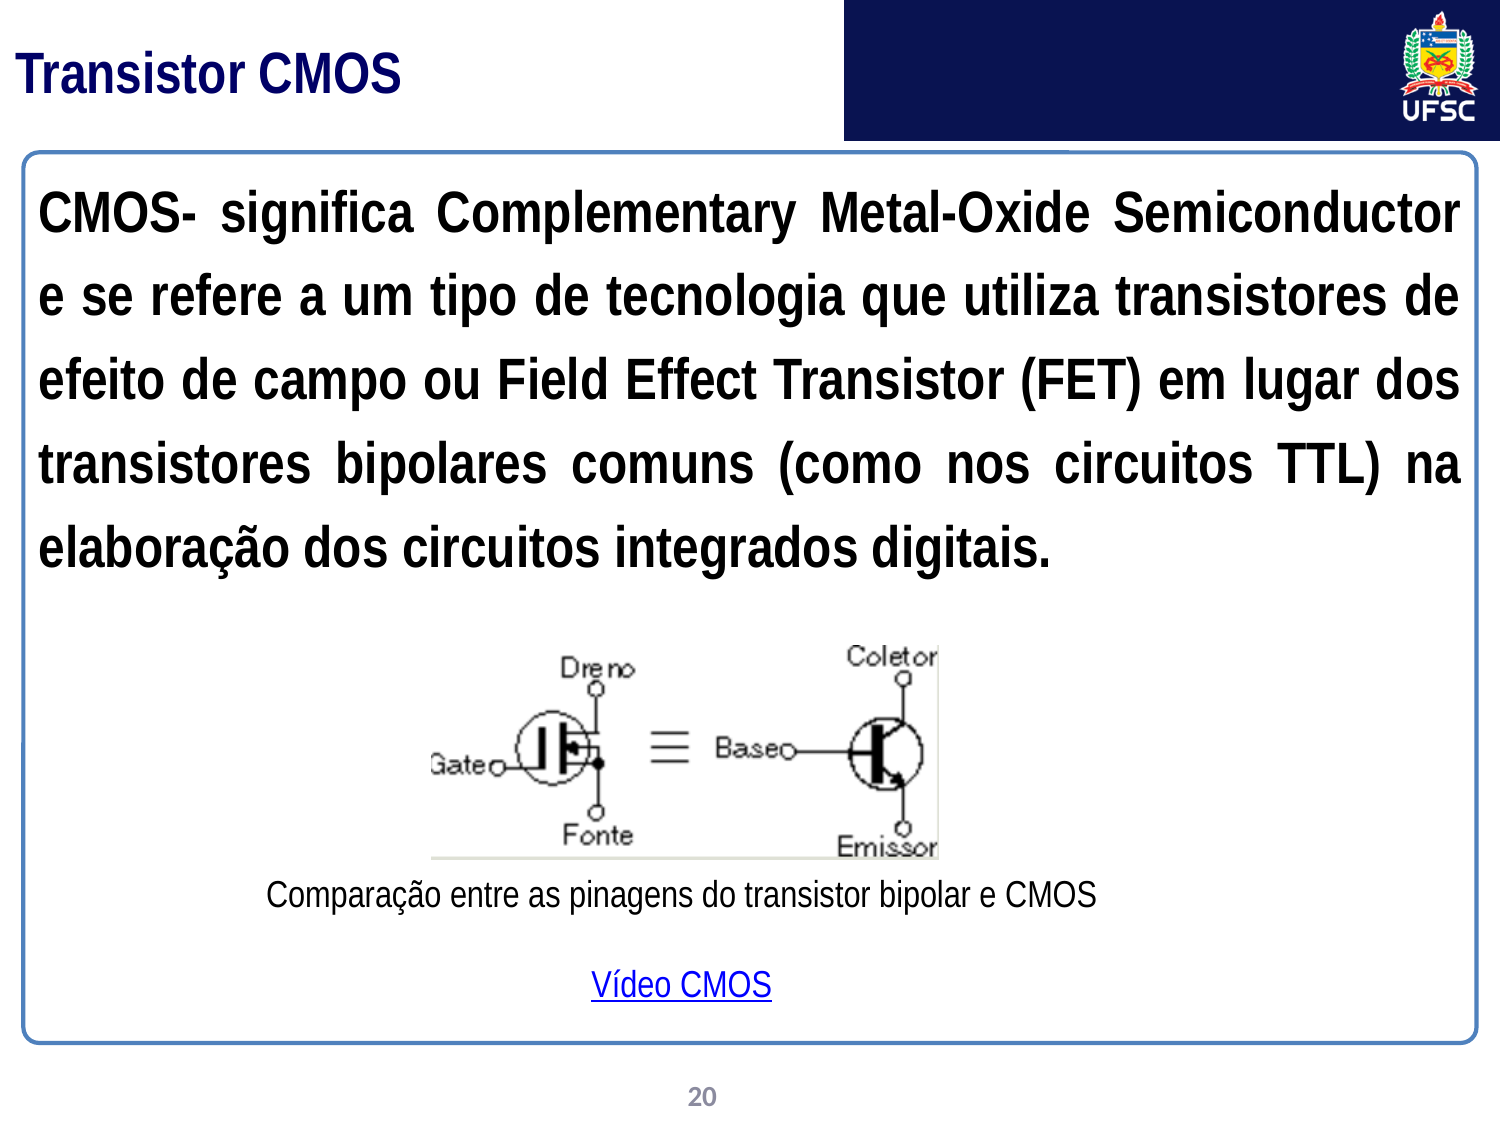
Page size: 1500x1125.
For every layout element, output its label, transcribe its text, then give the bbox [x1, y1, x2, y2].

text_box Comparação entre as pinagens do transistor bipolar e CMOS Vídeo CMOS [251, 863, 1113, 1013]
picture [844, 0, 1500, 141]
list CMOS- significa Complementary Metal-Oxide Semiconductor e se refere a um tipo de tecnologia que utiliza transistores de efeito de campo ou Field Effect Transistor (FET) em lugar dos transistores bipolares comuns (como nos circuitos TTL) na elaboração dos circuitos integrados digitais. [23, 152, 1477, 1032]
picture [430, 644, 940, 860]
slide_number 20 [527, 1065, 878, 1125]
title Transistor CMOS [0, 0, 844, 141]
